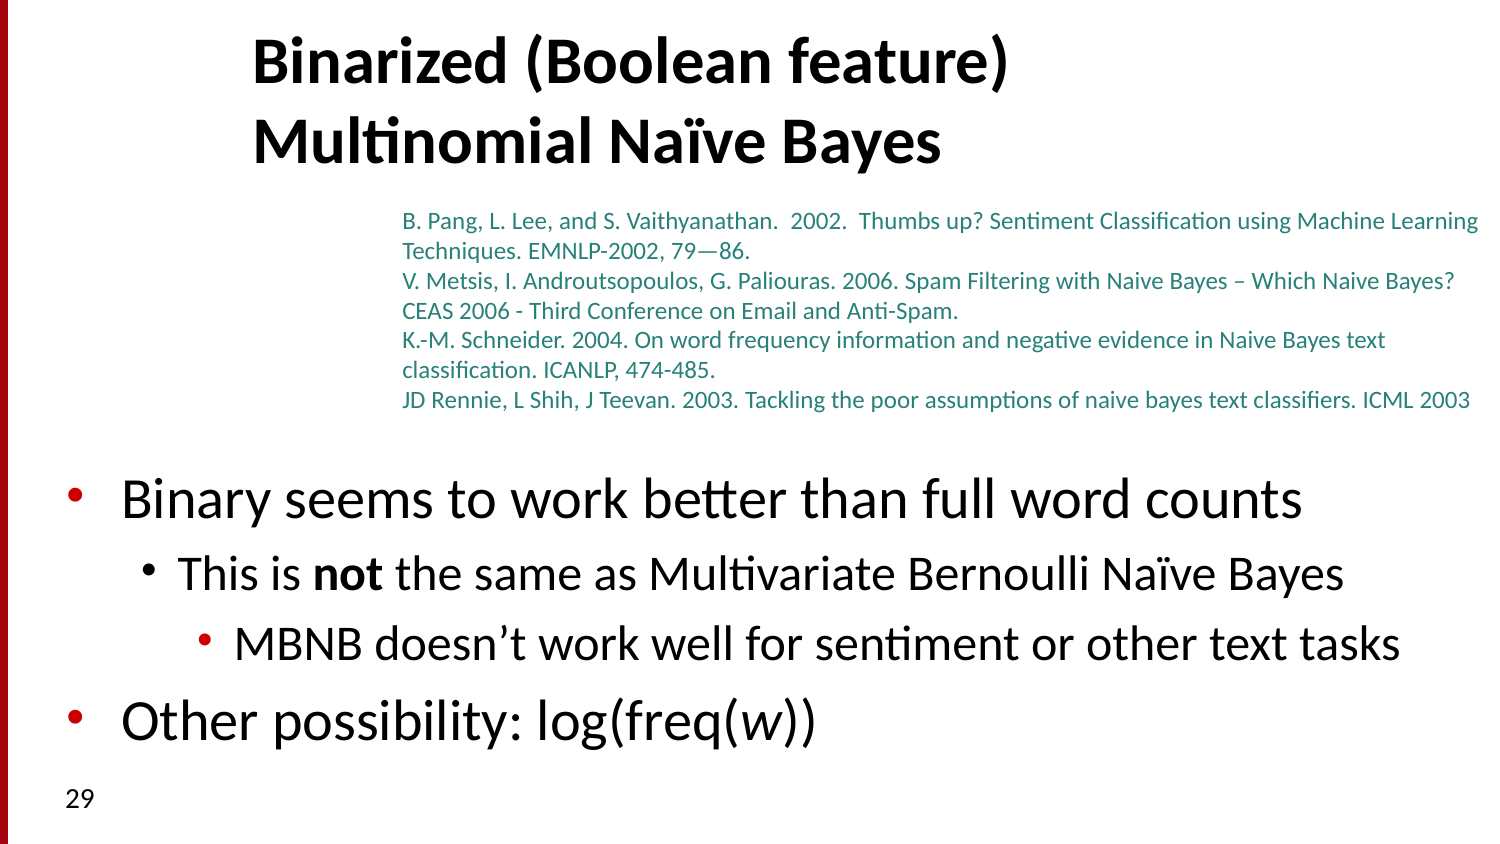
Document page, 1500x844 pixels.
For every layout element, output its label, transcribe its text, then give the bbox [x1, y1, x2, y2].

list Binary seems to work better than full word counts This is not the same as Multivariate Bernoulli Naïve Bayes MBNB doesn’t work well for sentiment or other text tasks Other possibility: log(freq(w)) [50, 452, 1450, 797]
title Binarized (Boolean feature) Multinomial Naïve Bayes [237, 21, 1500, 185]
slide_number 29 [49, 771, 376, 829]
text_box B. Pang, L. Lee, and S. Vaithyanathan. 2002. Thumbs up? Sentiment Classification using Machine Learning Techniques. EMNLP-2002, 79—86. V. Metsis, I. Androutsopoulos, G. Paliouras. 2006. Spam Filtering with Naive Bayes – Which Naive Bayes? CEAS 2006 - Third Conference on Email and Anti-Spam. K.-M. Schneider. 2004. On word frequency information and negative evidence in Naive Bayes text classiﬁcation. ICANLP, 474-485. JD Rennie, L Shih, J Teevan. 2003. Tackling the poor assumptions of naive bayes text classifiers. ICML 2003 [387, 196, 1500, 422]
